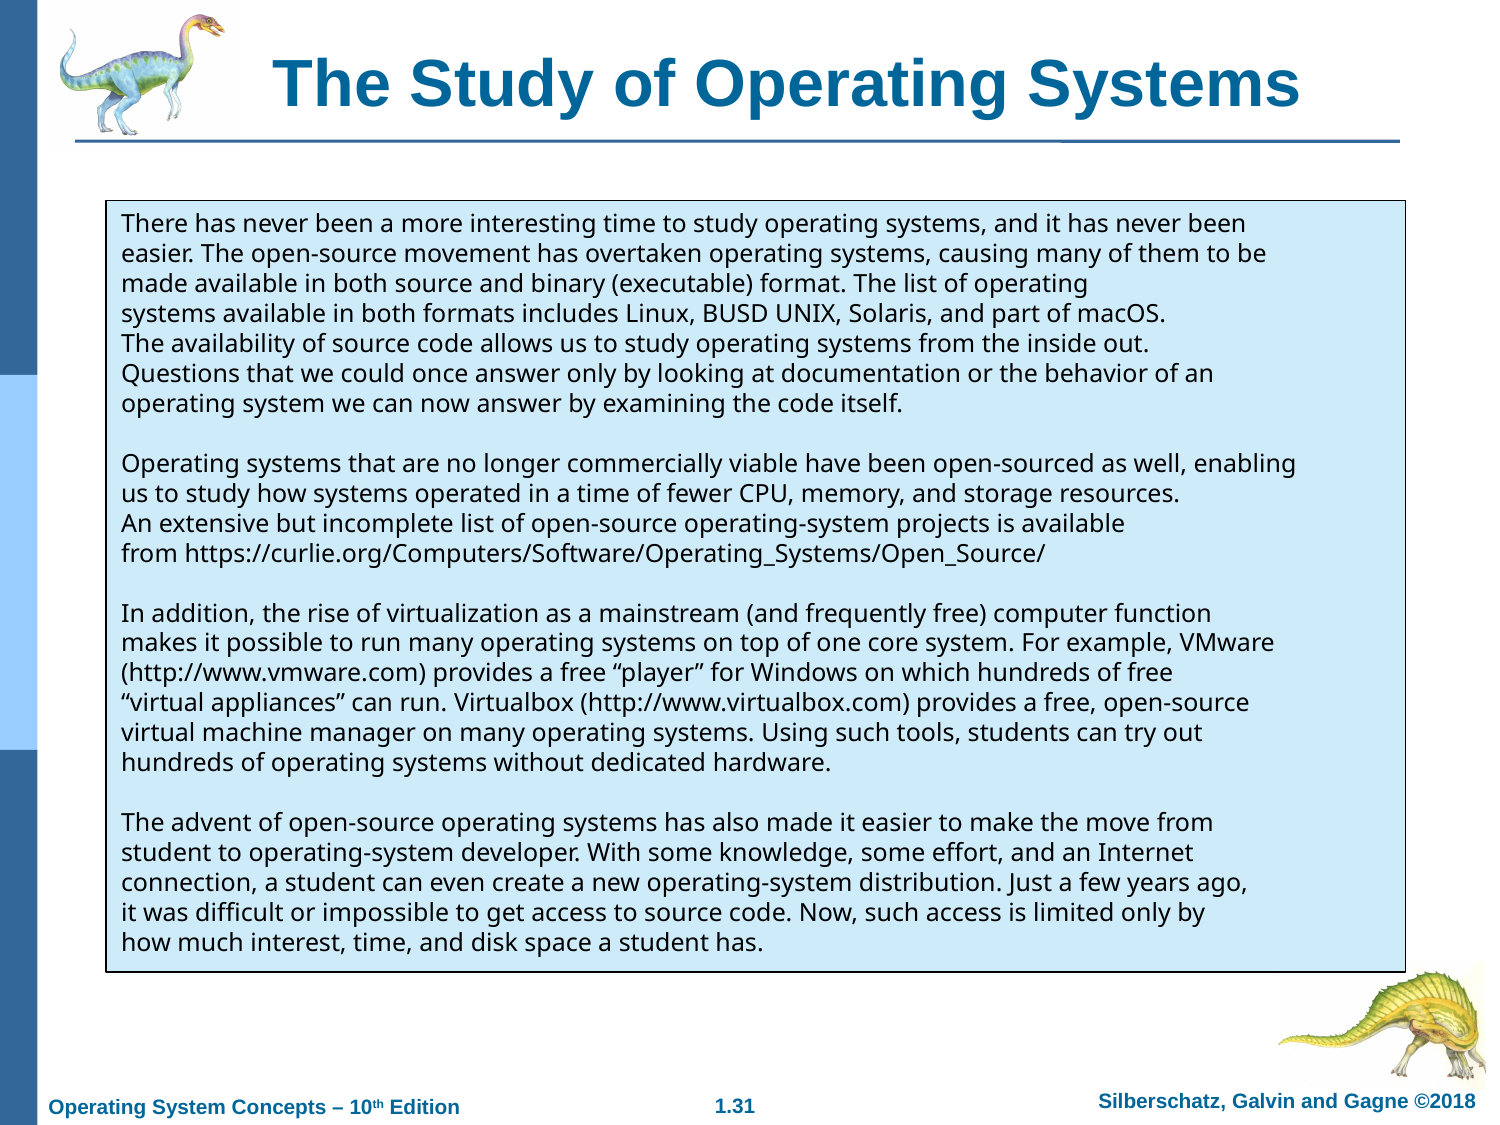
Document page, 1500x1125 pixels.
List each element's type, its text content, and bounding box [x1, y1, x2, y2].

picture [1275, 959, 1486, 1090]
title The Study of Operating Systems [169, 32, 1406, 128]
text_box There has never been a more interesting time to study operating systems, and it has never been easier. The open-source movement has overtaken operating systems, causing many of them to be made available in both source and binary (executable) format. The list of operating systems available in both formats includes Linux, BUSD UNIX, Solaris, and part of macOS. The availability of source code allows us to study operating systems from the inside out. Questions that we could once answer only by looking at documentation or the behavior of an operating system we can now answer by examining the code itself. Operating systems that are no longer commercially viable have been open-sourced as well, enabling us to study how systems operated in a time of fewer CPU, memory, and storage resources. An extensive but incomplete list of open-source operating-system projects is available from https://curlie.org/Computers/Software/Operating_Systems/Open_Source/ In addition, the rise of virtualization as a mainstream (and frequently free) computer function makes it possible to run many operating systems on top of one core system. For example, VMware (http://www.vmware.com) provides a free “player” for Windows on which hundreds of free “virtual appliances” can run. Virtualbox (http://www.virtualbox.com) provides a free, open-source virtual machine manager on many operating systems. Using such tools, students can try out hundreds of operating systems without dedicated hardware. The advent of open-source operating systems has also made it easier to make the move from student to operating-system developer. With some knowledge, some effort, and an Internet connection, a student can even create a new operating-system distribution. Just a few years ago, it was difficult or impossible to get access to source code. Now, such access is limited only by how much interest, time, and disk space a student has. [106, 200, 1406, 972]
picture [46, 0, 243, 149]
